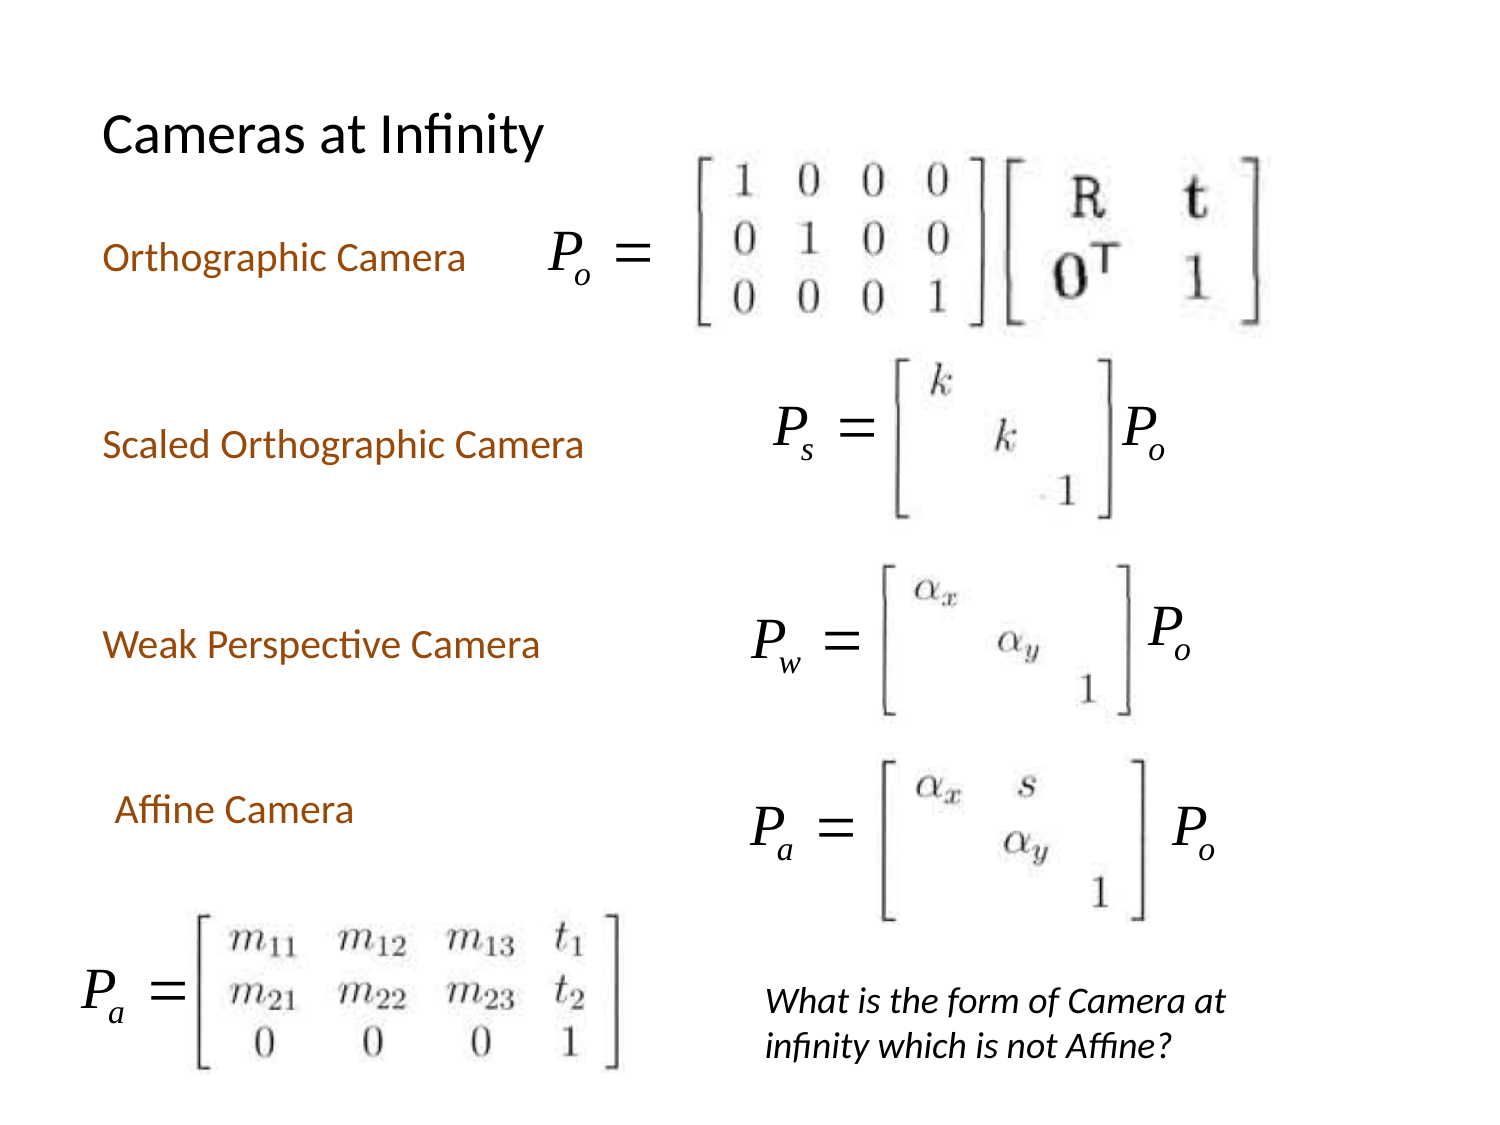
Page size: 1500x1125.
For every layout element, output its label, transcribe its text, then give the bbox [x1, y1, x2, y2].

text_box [537, 212, 655, 301]
text_box Weak Perspective Camera [87, 609, 735, 675]
picture [690, 149, 1271, 338]
picture [885, 349, 1126, 533]
text_box Affine Camera [99, 774, 563, 840]
text_box Scaled Orthographic Camera [87, 409, 750, 475]
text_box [740, 599, 863, 688]
text_box Cameras at Infinity [87, 87, 1300, 173]
picture [187, 909, 626, 1076]
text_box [1111, 387, 1176, 476]
text_box Orthographic Camera [87, 221, 525, 287]
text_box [762, 387, 876, 476]
picture [874, 752, 1151, 926]
text_box What is the form of Camera at infinity which is not Affine? [750, 968, 1313, 1074]
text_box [1161, 787, 1226, 876]
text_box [739, 787, 857, 876]
picture [874, 562, 1138, 726]
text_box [1137, 587, 1201, 676]
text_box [70, 949, 188, 1038]
